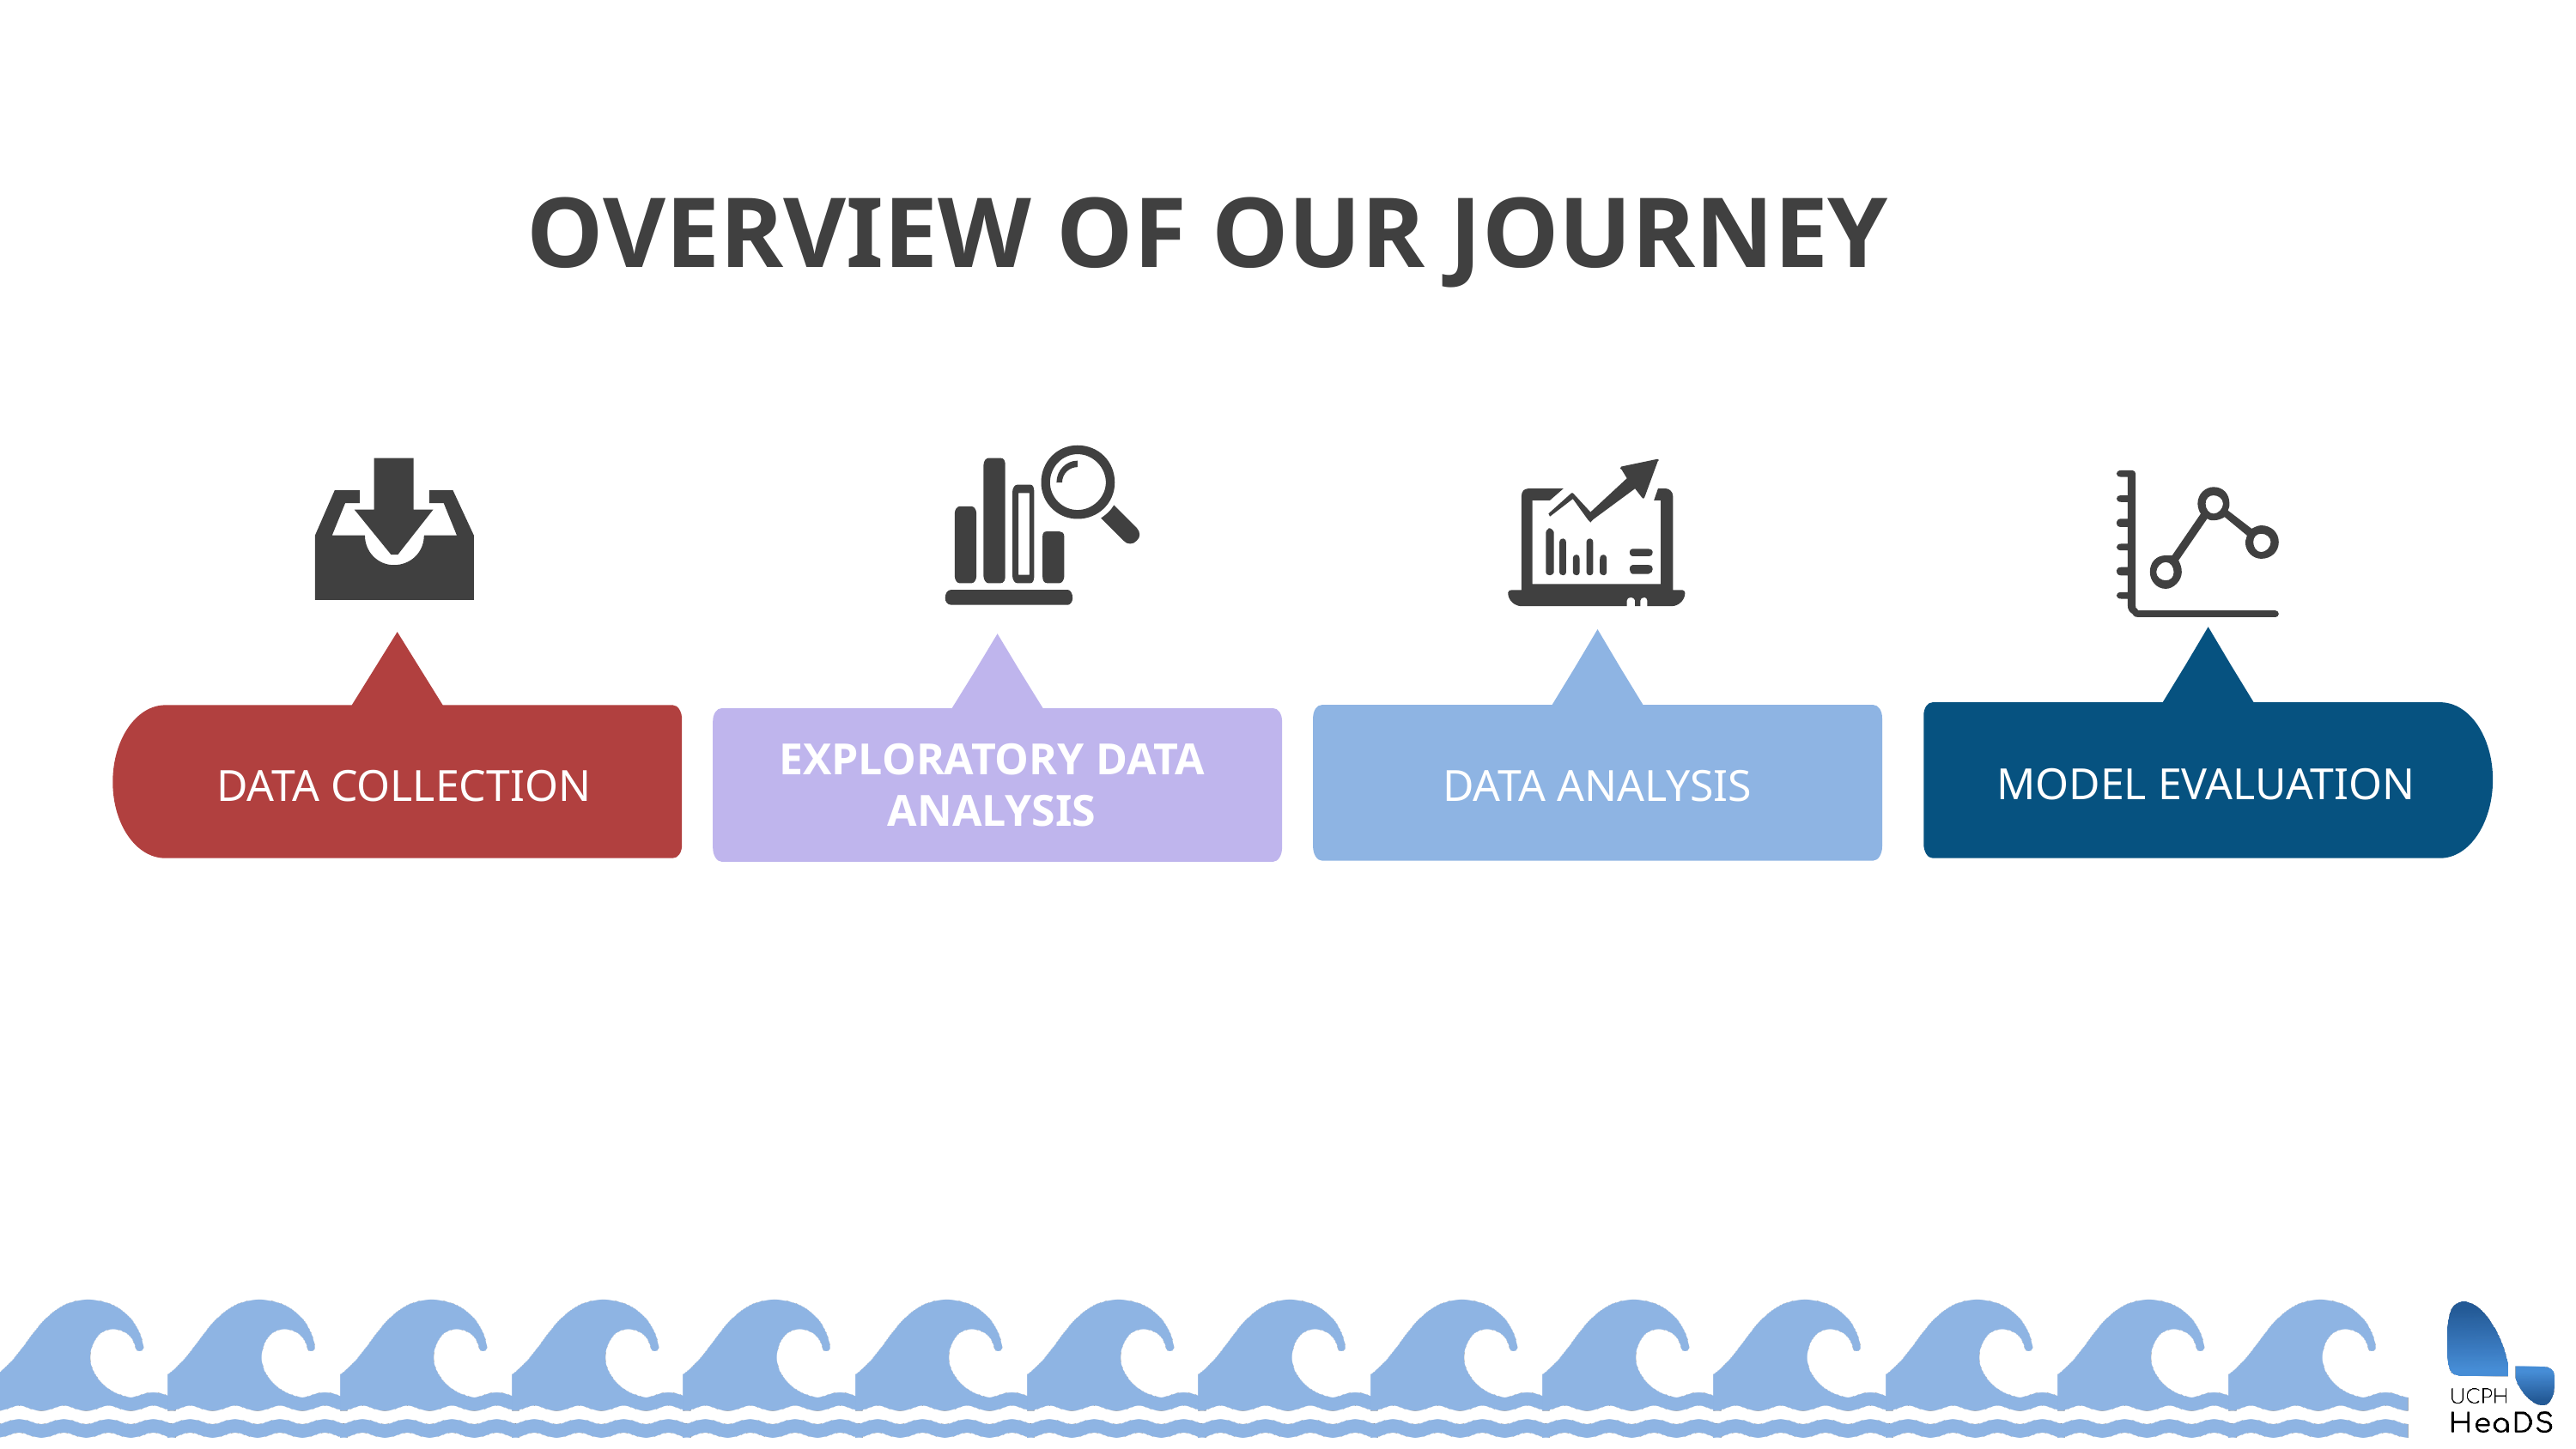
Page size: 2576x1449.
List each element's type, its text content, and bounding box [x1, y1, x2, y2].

text_box EXPLORATORY DATA ANALYSIS [755, 725, 1229, 842]
text_box [1041, 445, 1115, 519]
text_box [1101, 505, 1140, 544]
text_box [1042, 531, 1065, 584]
text_box [314, 490, 474, 600]
text_box [354, 458, 434, 555]
text_box [1313, 629, 1883, 861]
text_box [1012, 484, 1035, 584]
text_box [0, 1260, 2427, 1449]
text_box DATA ANALYSIS [1443, 758, 1753, 810]
text_box [945, 590, 1073, 605]
text_box OVERVIEW OF OUR JOURNEY [526, 147, 2049, 287]
text_box MODEL EVALUATION [1996, 756, 2416, 809]
text_box [1923, 627, 2494, 858]
text_box [983, 458, 1005, 584]
text_box [713, 634, 1283, 862]
text_box [1508, 488, 1686, 607]
text_box [954, 506, 977, 584]
text_box [112, 632, 683, 858]
text_box [2116, 470, 2279, 617]
text_box [1548, 458, 1660, 523]
text_box DATA COLLECTION [216, 758, 592, 810]
picture [2446, 1301, 2555, 1433]
